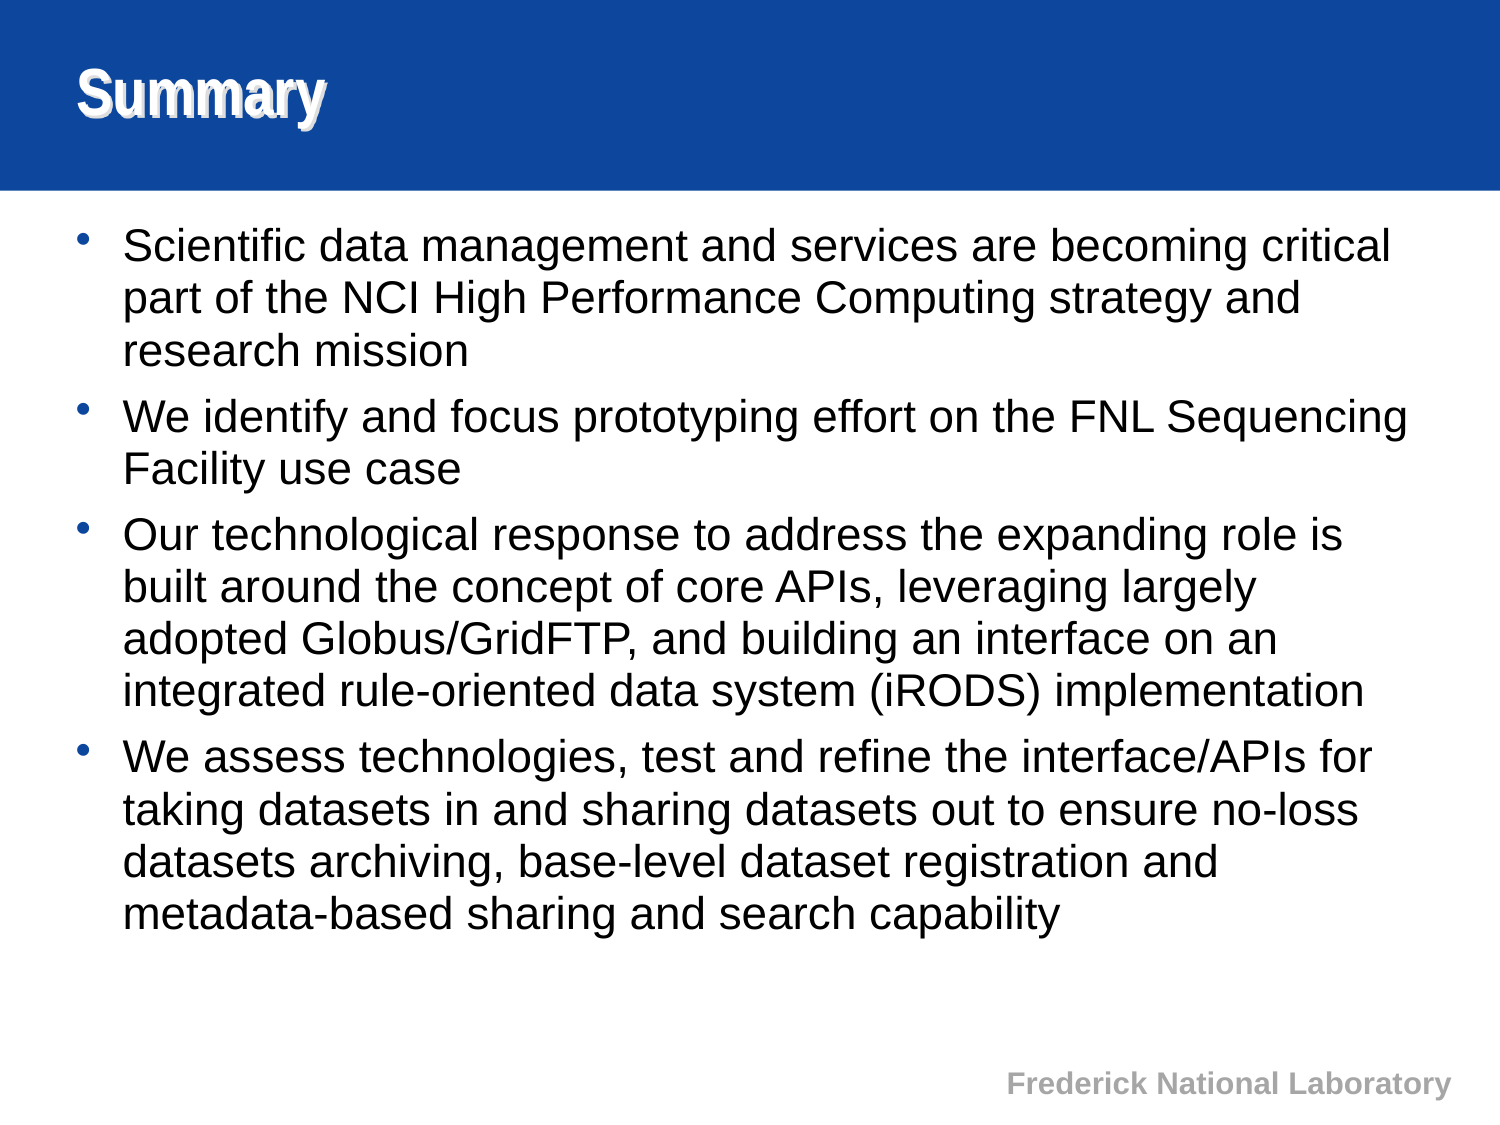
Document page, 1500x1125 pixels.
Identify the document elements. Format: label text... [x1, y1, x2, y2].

title Summary [61, 0, 1430, 188]
list Scientific data management and services are becoming critical part of the NCI High Performance Computing strategy and research mission We identify and focus prototyping effort on the FNL Sequencing Facility use case Our technological response to address the expanding role is built around the concept of core APIs, leveraging largely adopted Globus/GridFTP, and building an interface on an integrated rule-oriented data system (iRODS) implementation We assess technologies, test and refine the interface/APIs for taking datasets in and sharing datasets out to ensure no-loss datasets archiving, base-level dataset registration and metadata-based sharing and search capability [60, 212, 1430, 1005]
